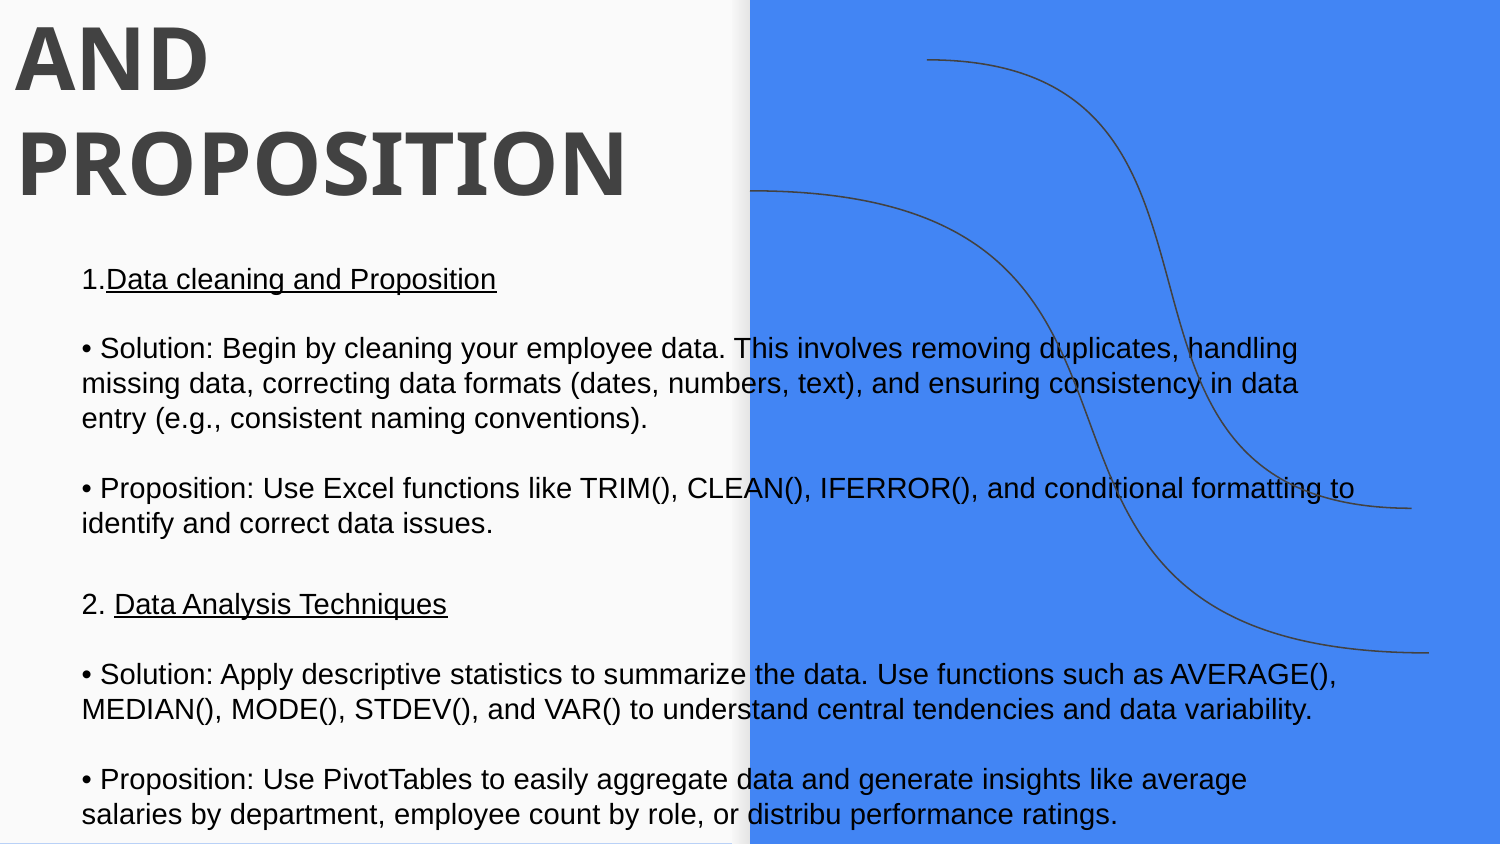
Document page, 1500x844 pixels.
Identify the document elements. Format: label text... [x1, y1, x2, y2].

title OVER SOLUTION AND PROPOSITION [0, 59, 835, 228]
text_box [749, 190, 1429, 654]
text_box 2. Data Analysis Techniques • Solution: Apply descriptive statistics to summarize the data. Use functions such as AVERAGE(), MEDIAN(), MODE(), STDEV(), and VAR() to understand central tendencies and data variability. • Proposition: Use PivotTables to easily aggregate data and generate insights like average salaries by department, employee count by role, or distribu performance ratings. [66, 570, 1372, 844]
text_box 1.Data cleaning and Proposition • Solution: Begin by cleaning your employee data. This involves removing duplicates, handling missing data, correcting data formats (dates, numbers, text), and ensuring consistency in data entry (e.g., consistent naming conventions). • Proposition: Use Excel functions like TRIM(), CLEAN(), IFERROR(), and conditional formatting to identify and correct data issues. [66, 244, 744, 555]
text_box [926, 59, 1412, 189]
